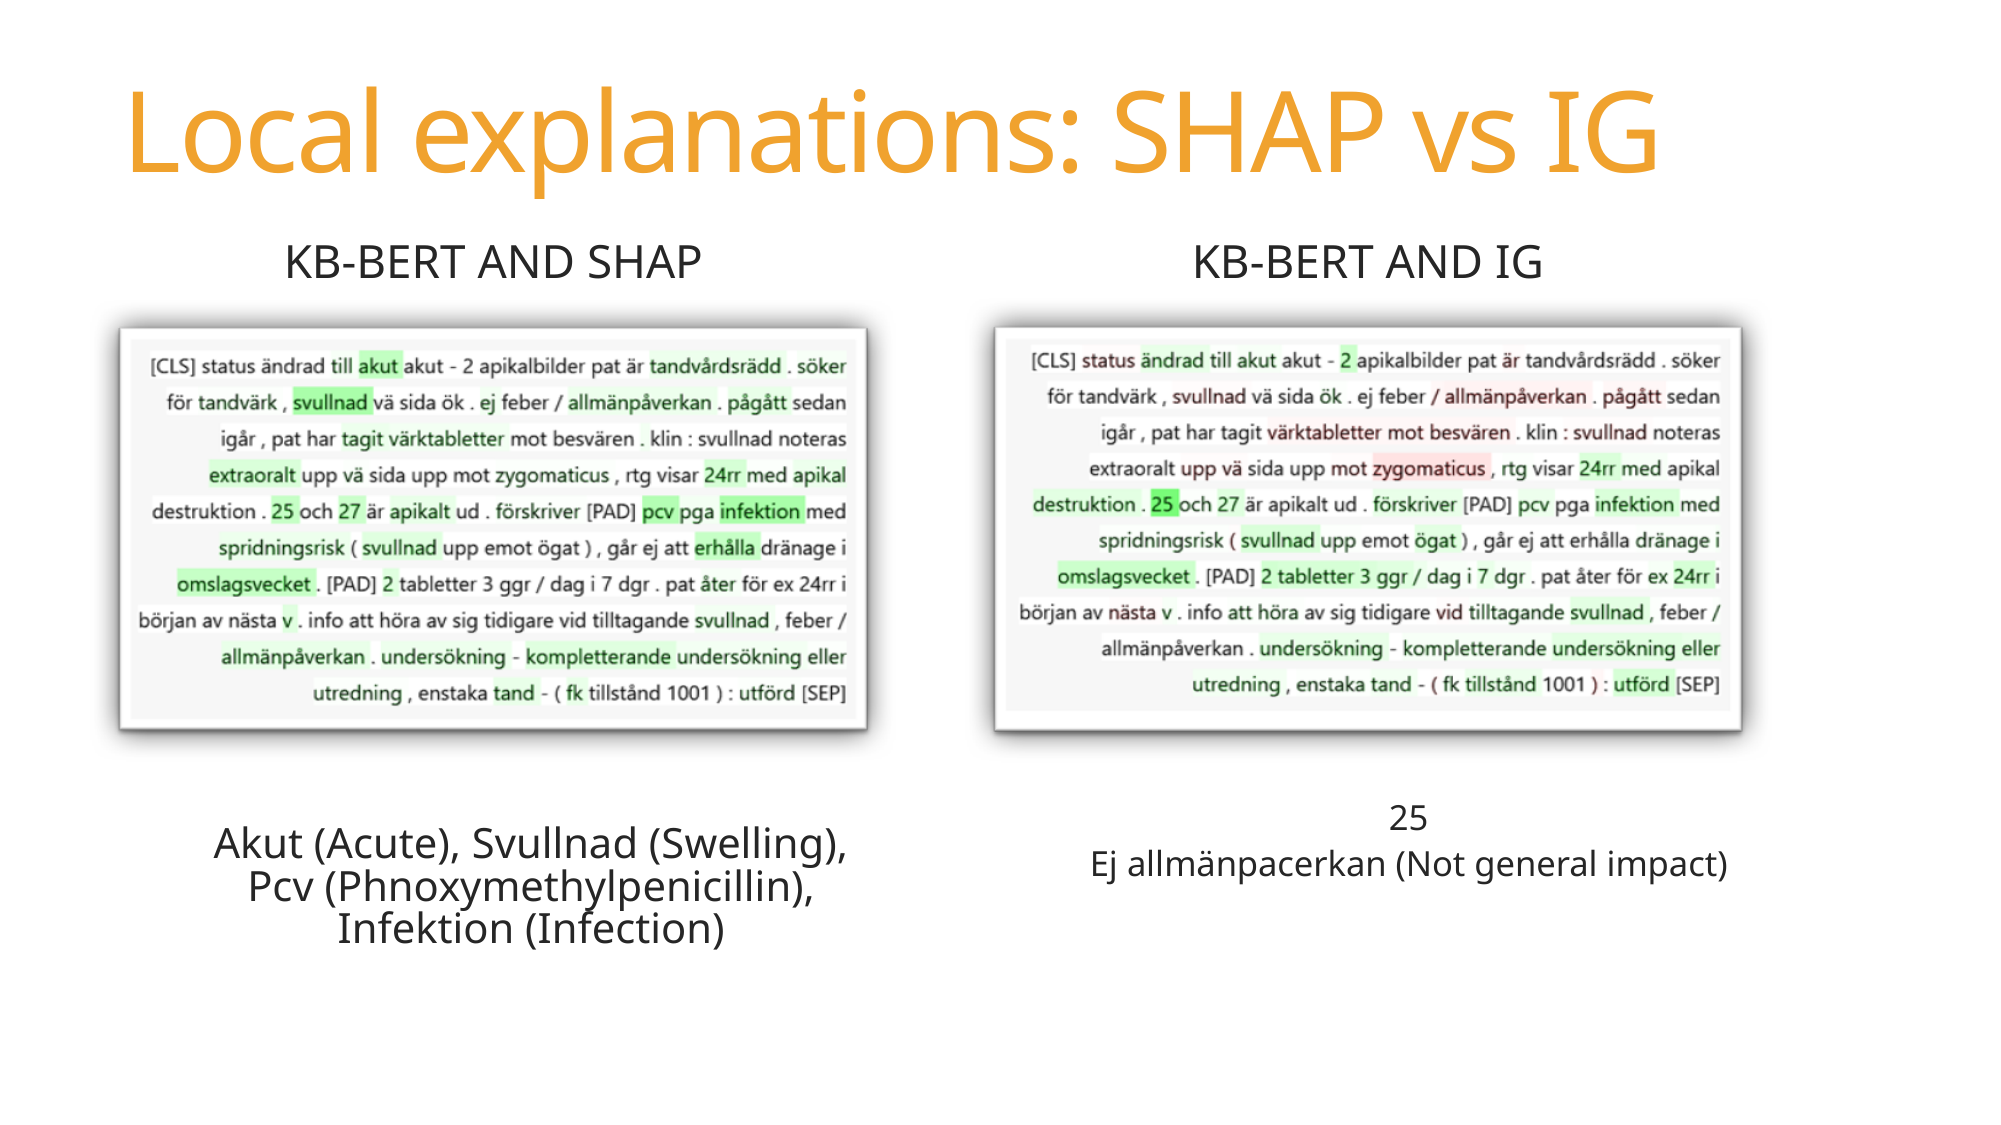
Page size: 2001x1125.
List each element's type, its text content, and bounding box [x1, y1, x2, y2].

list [110, 321, 877, 743]
text_box Akut (Acute), Svullnad (Swelling), Pcv (Phnoxymethylpenicillin), Infektion (Infection) [111, 784, 876, 992]
list KB-BERT and IG [985, 204, 1751, 300]
text_box 25 Ej allmänpacerkan (Not general impact) [999, 783, 1751, 903]
title Local explanations: SHAP vs IG [107, 1, 1875, 274]
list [985, 319, 1751, 744]
list KB-BERT and SHAP [111, 205, 876, 302]
